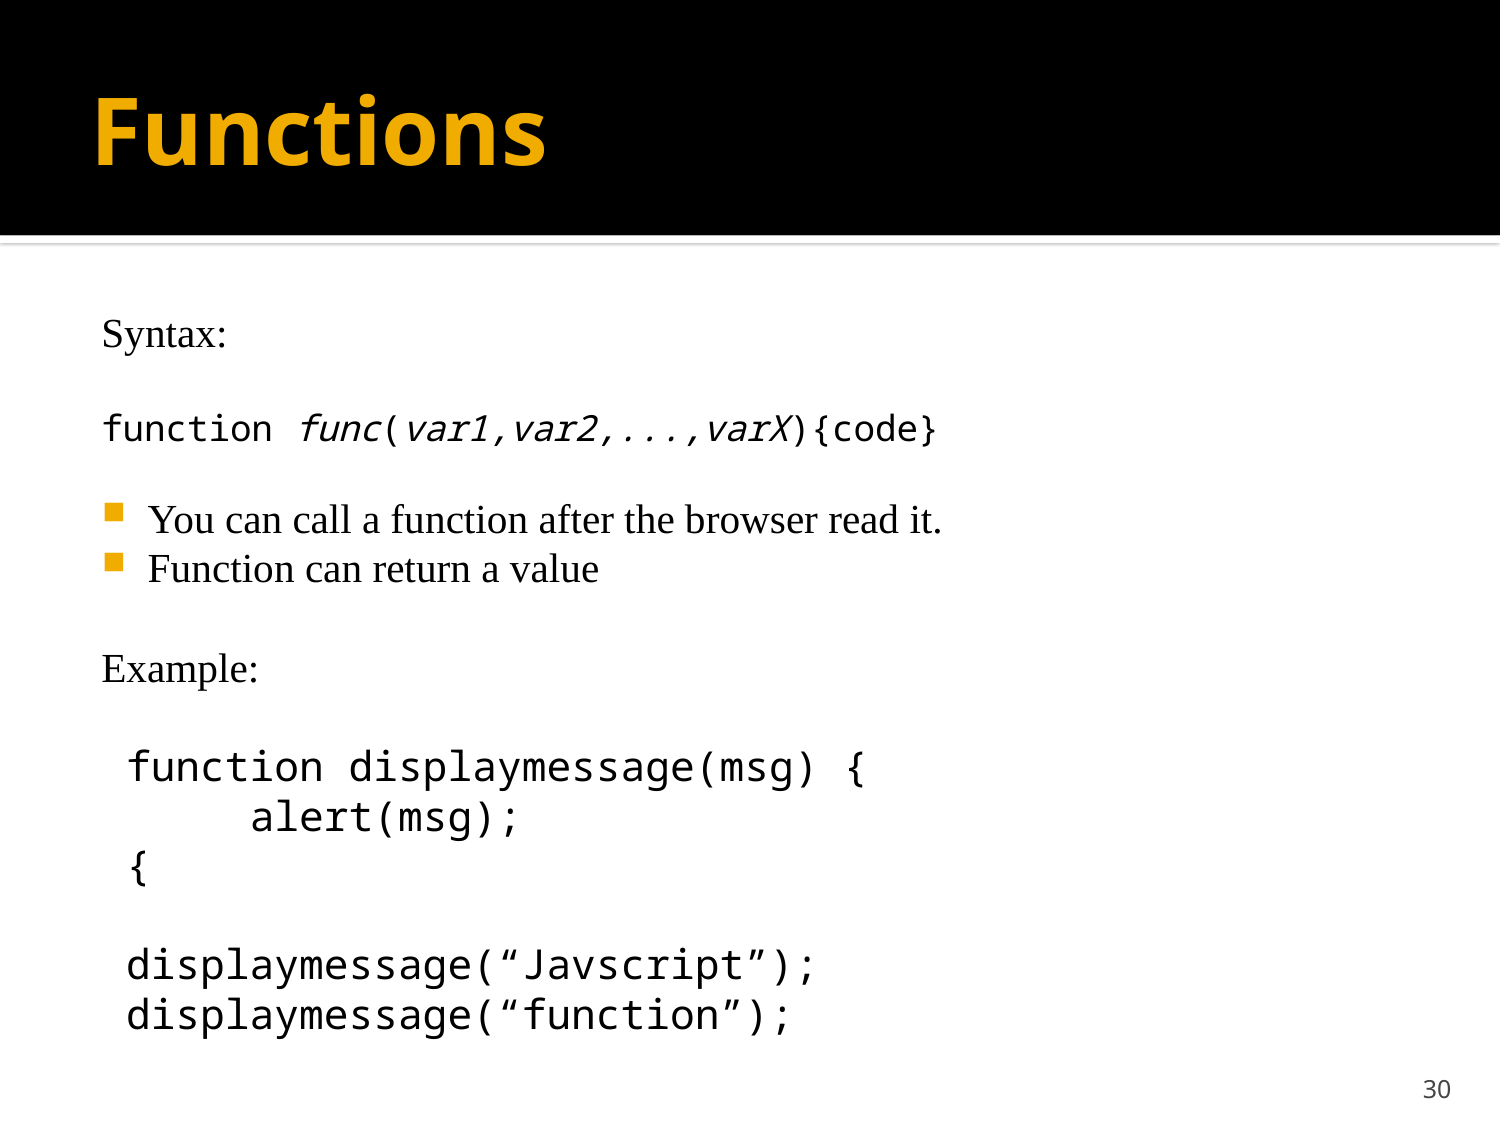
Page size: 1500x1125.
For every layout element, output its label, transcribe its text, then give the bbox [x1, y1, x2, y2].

title Functions [75, 25, 1425, 231]
list Syntax: function func(var1,var2,...,varX){code} You can call a function after the browser read it. Function can return a value Example: function displaymessage(msg) { alert(msg); { displaymessage(“Javscript”); displaymessage(“function”); [75, 291, 1425, 1050]
slide_number 30 [1345, 1062, 1467, 1108]
